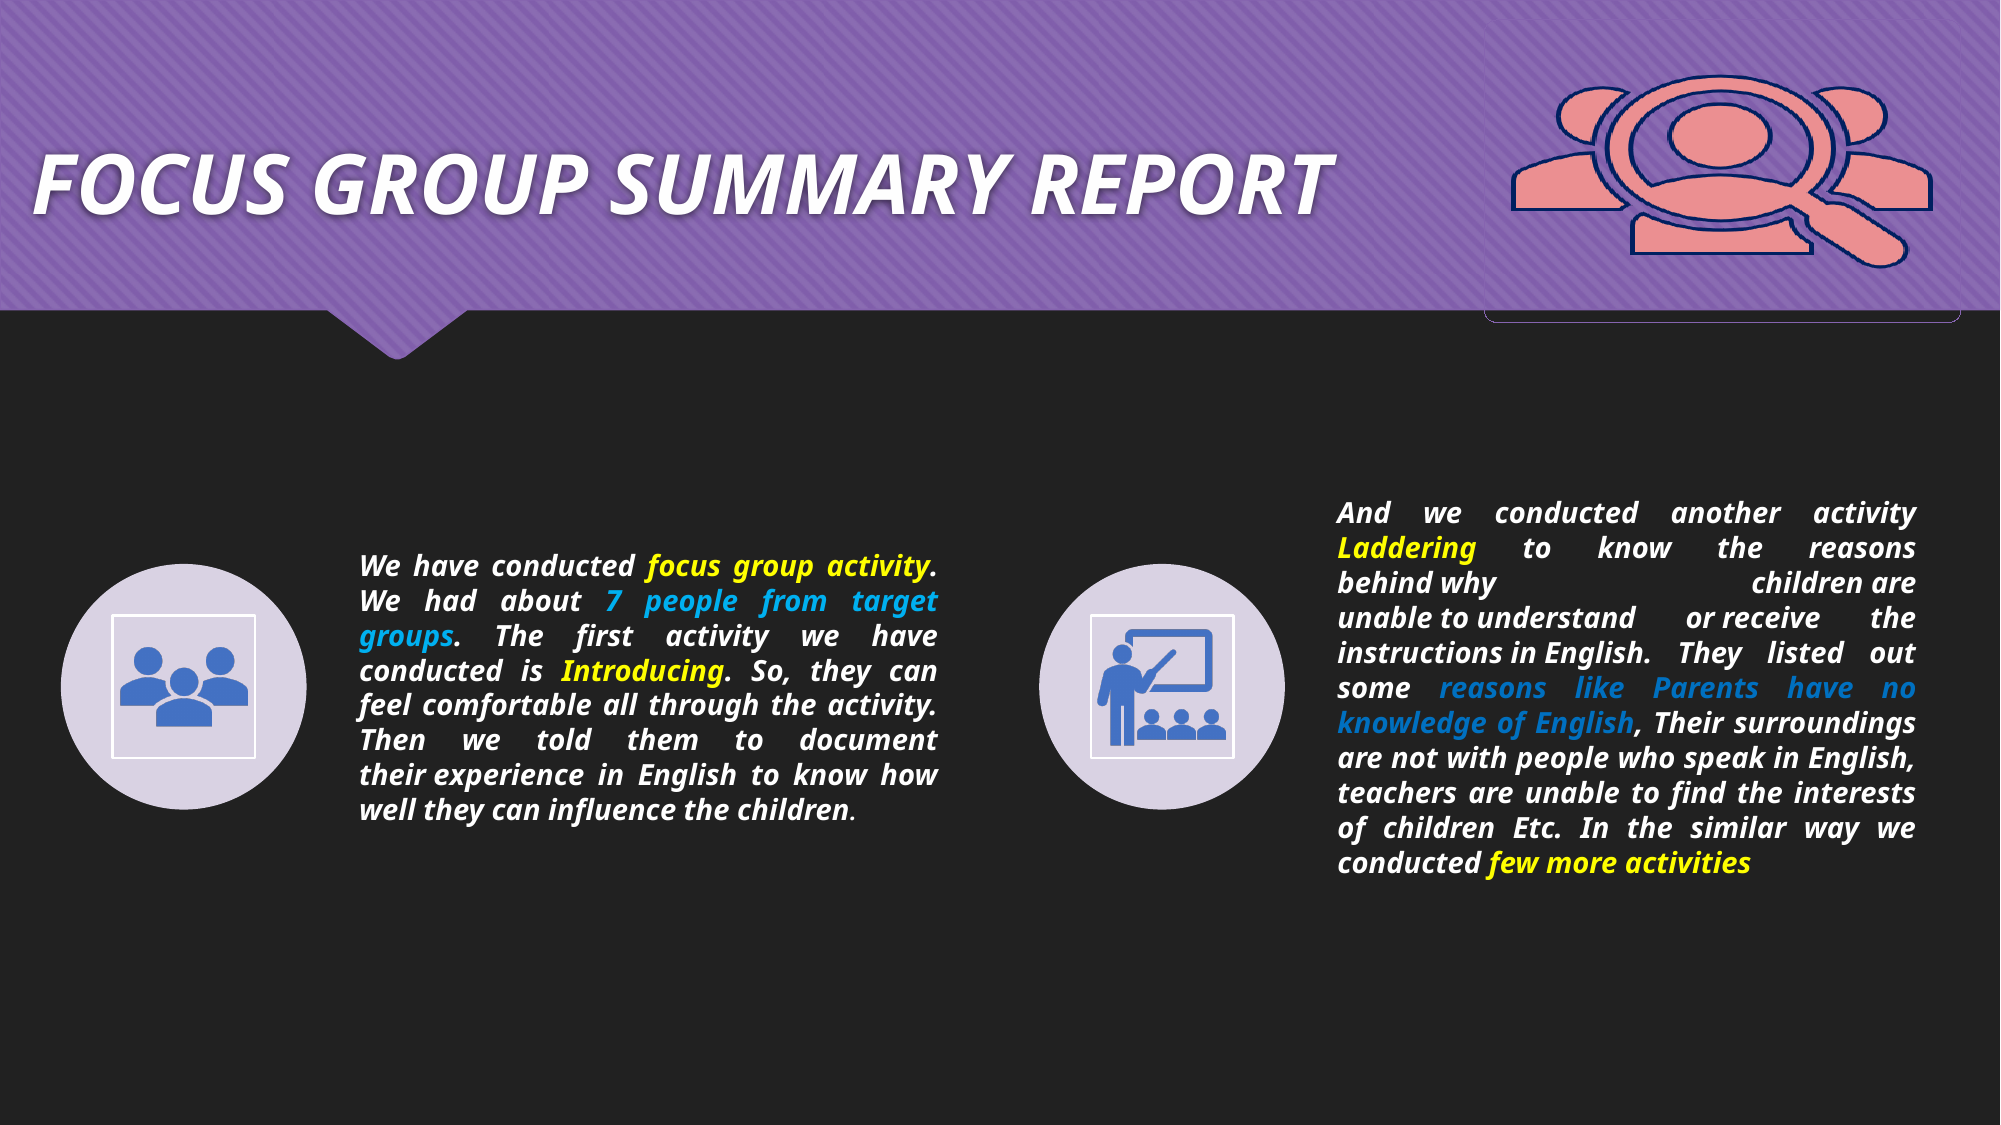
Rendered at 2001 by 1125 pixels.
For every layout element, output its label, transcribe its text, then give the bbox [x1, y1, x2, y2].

title FOCUS GROUP SUMMARY REPORT [16, 79, 1484, 239]
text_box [50, 322, 1927, 1052]
picture [1484, 19, 1962, 323]
